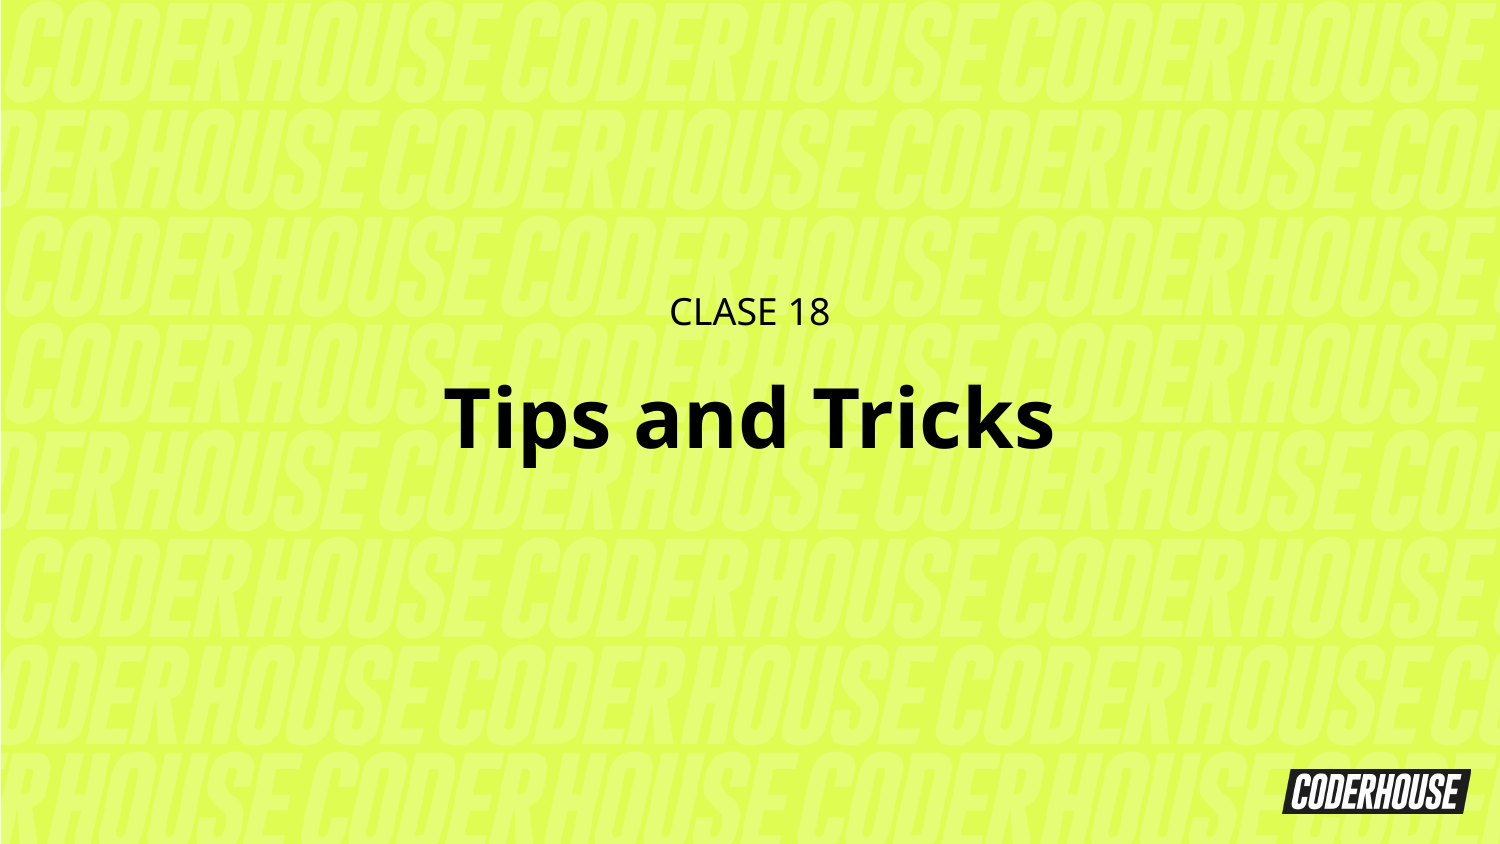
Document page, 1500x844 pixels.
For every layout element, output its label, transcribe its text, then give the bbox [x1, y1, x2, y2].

text_box CLASE 18 [239, 273, 1261, 349]
text_box Tips and Tricks [239, 361, 1261, 482]
picture [0, 0, 1500, 844]
